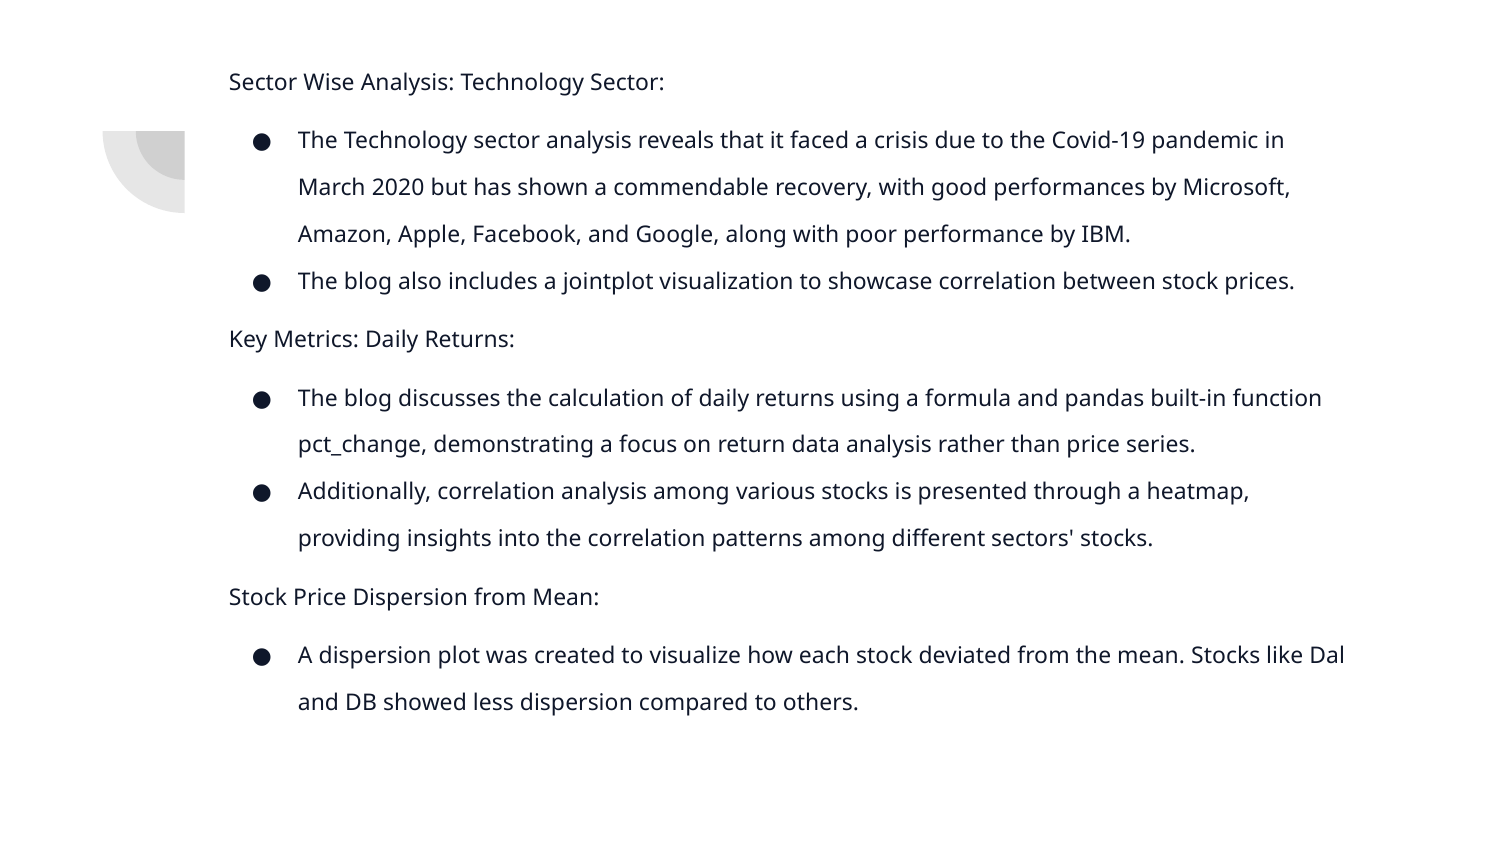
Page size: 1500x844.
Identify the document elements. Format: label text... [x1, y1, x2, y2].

list Sector Wise Analysis: Technology Sector: The Technology sector analysis reveals that it faced a crisis due to the Covid-19 pandemic in March 2020 but has shown a commendable recovery, with good performances by Microsoft, Amazon, Apple, Facebook, and Google, along with poor performance by IBM. The blog also includes a jointplot visualization to showcase correlation between stock prices. Key Metrics: Daily Returns: The blog discusses the calculation of daily returns using a formula and pandas built-in function pct_change, demonstrating a focus on return data analysis rather than price series. Additionally, correlation analysis among various stocks is presented through a heatmap, providing insights into the correlation patterns among different sectors' stocks. Stock Price Dispersion from Mean: A dispersion plot was created to visualize how each stock deviated from the mean. Stocks like Dal and DB showed less dispersion compared to others. [213, 35, 1368, 744]
